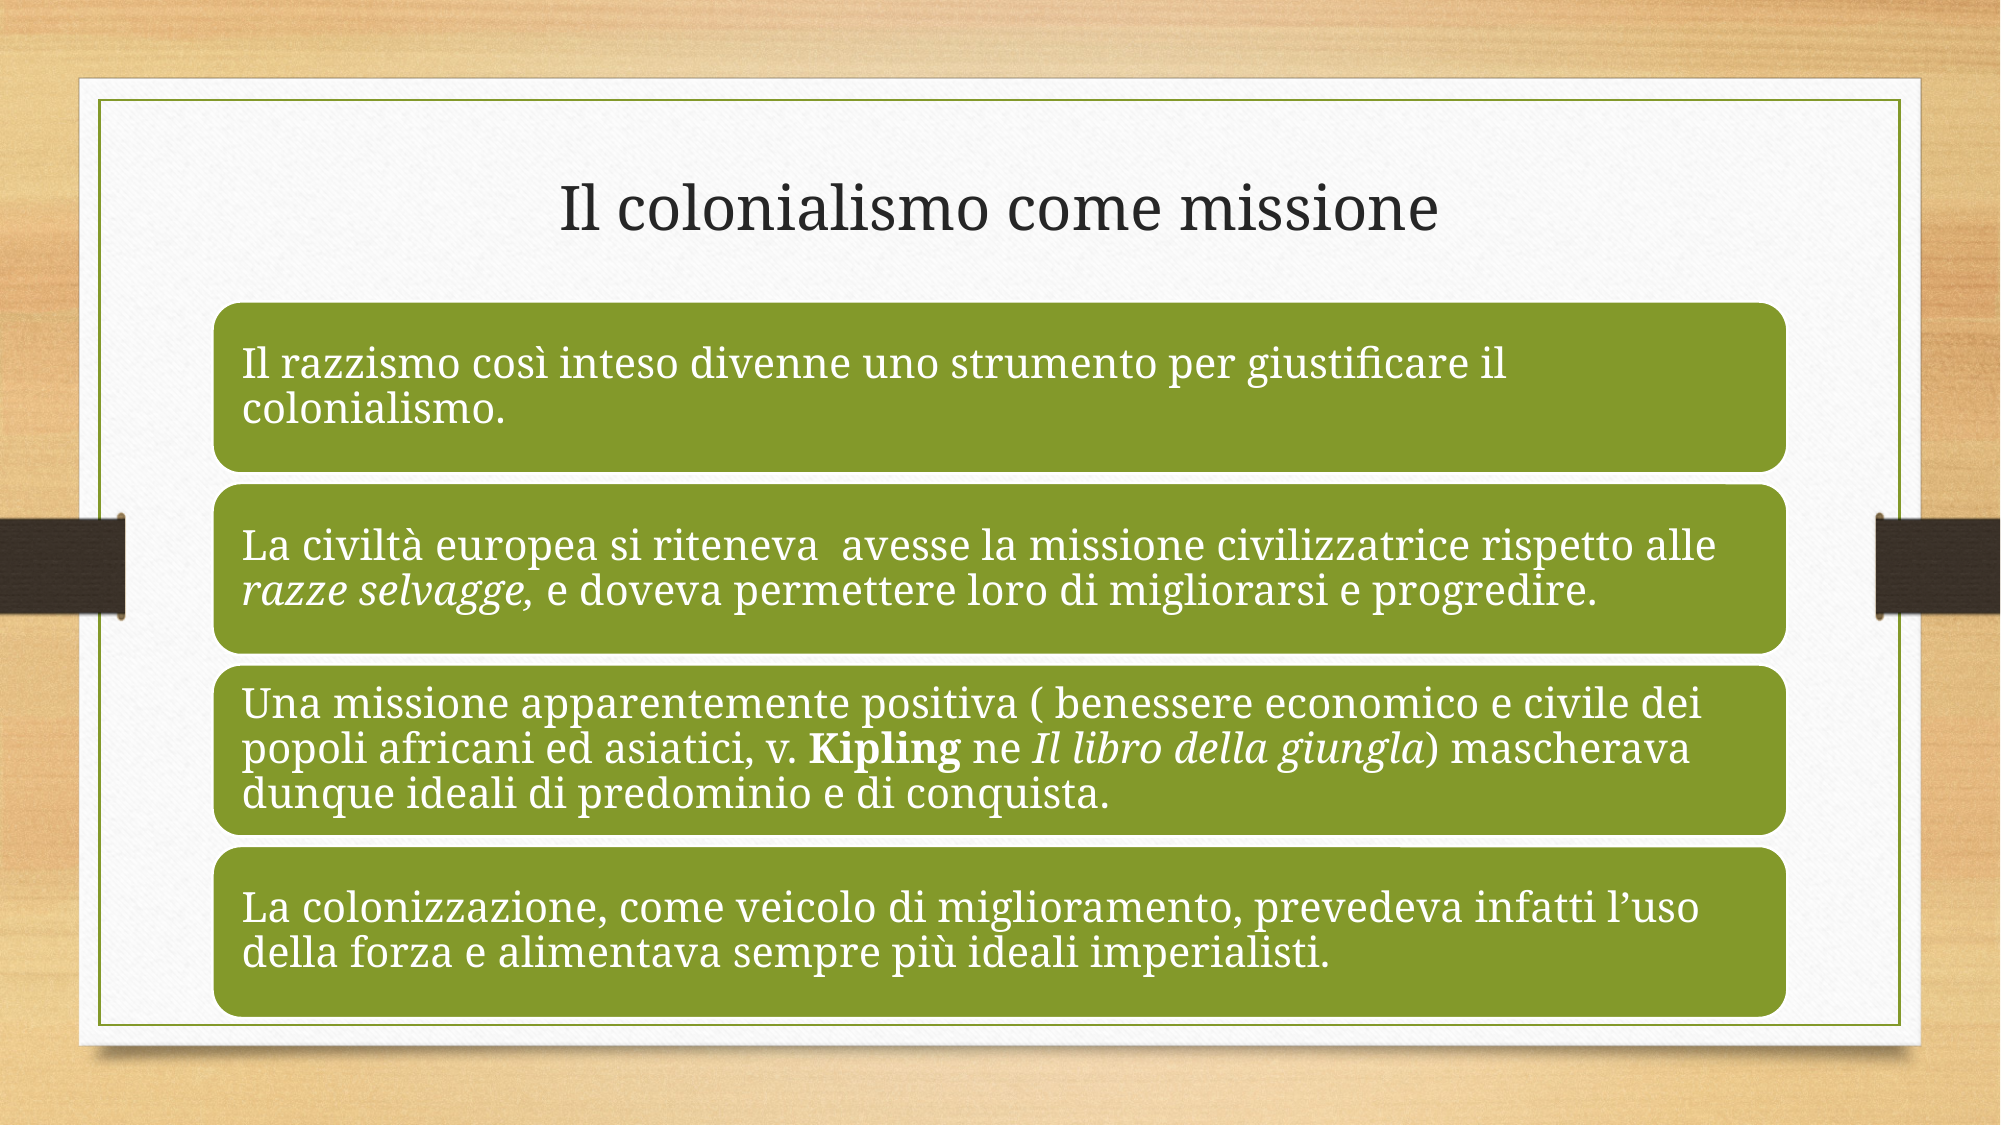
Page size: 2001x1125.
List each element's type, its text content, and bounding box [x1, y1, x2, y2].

title Il colonialismo come missione [212, 161, 1788, 250]
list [212, 288, 1788, 1031]
picture [0, 0, 2001, 1125]
